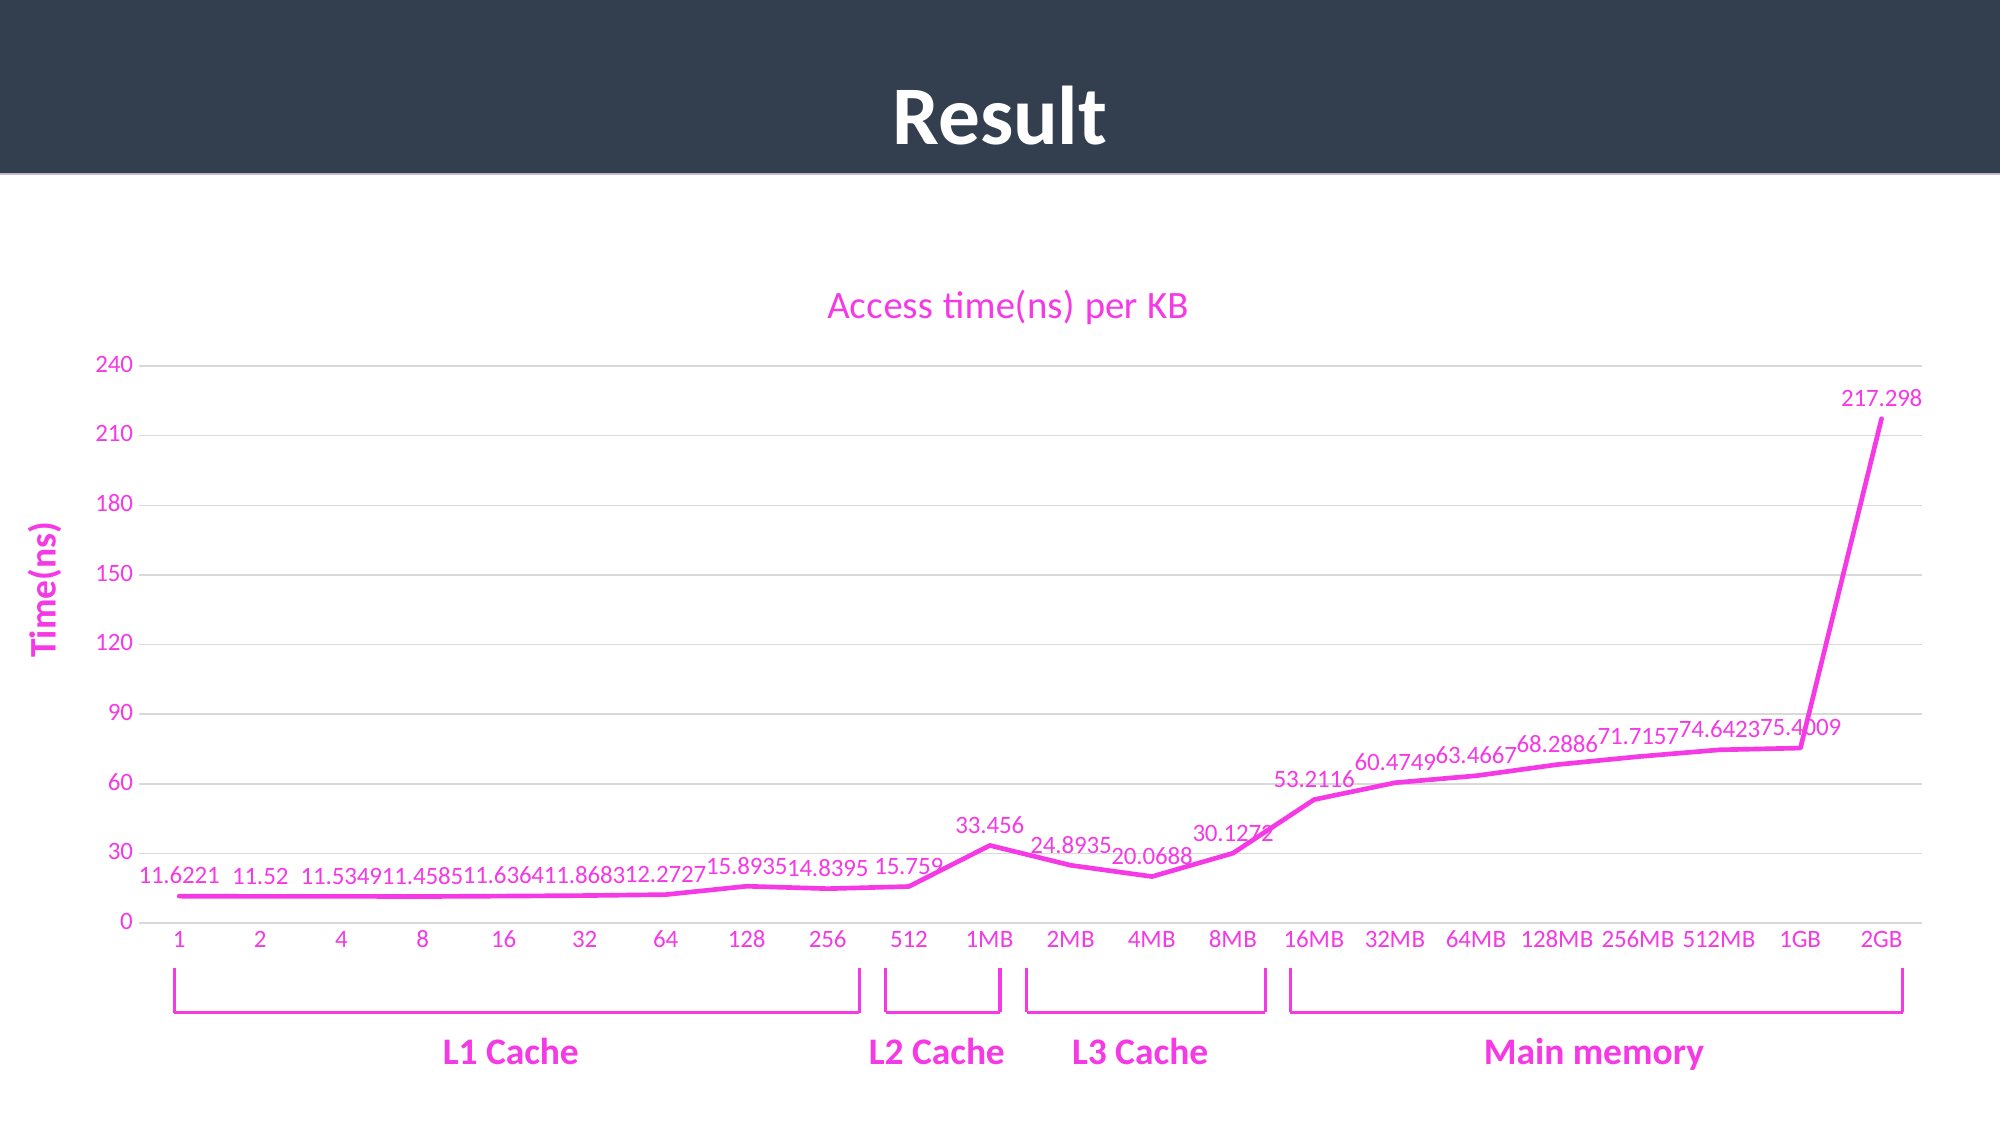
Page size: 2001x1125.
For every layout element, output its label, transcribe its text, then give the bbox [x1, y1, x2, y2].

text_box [1290, 968, 1903, 1013]
text_box Result [0, 0, 2000, 174]
text_box Time(ns) [10, 445, 57, 673]
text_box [1026, 968, 1266, 1013]
text_box L1 Cache [428, 1019, 606, 1080]
chart [57, 254, 1961, 969]
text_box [885, 968, 1001, 1013]
text_box L2 Cache [854, 1019, 1032, 1080]
text_box Main memory [1469, 1019, 1724, 1080]
text_box L3 Cache [1057, 1019, 1235, 1080]
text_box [174, 968, 860, 1013]
